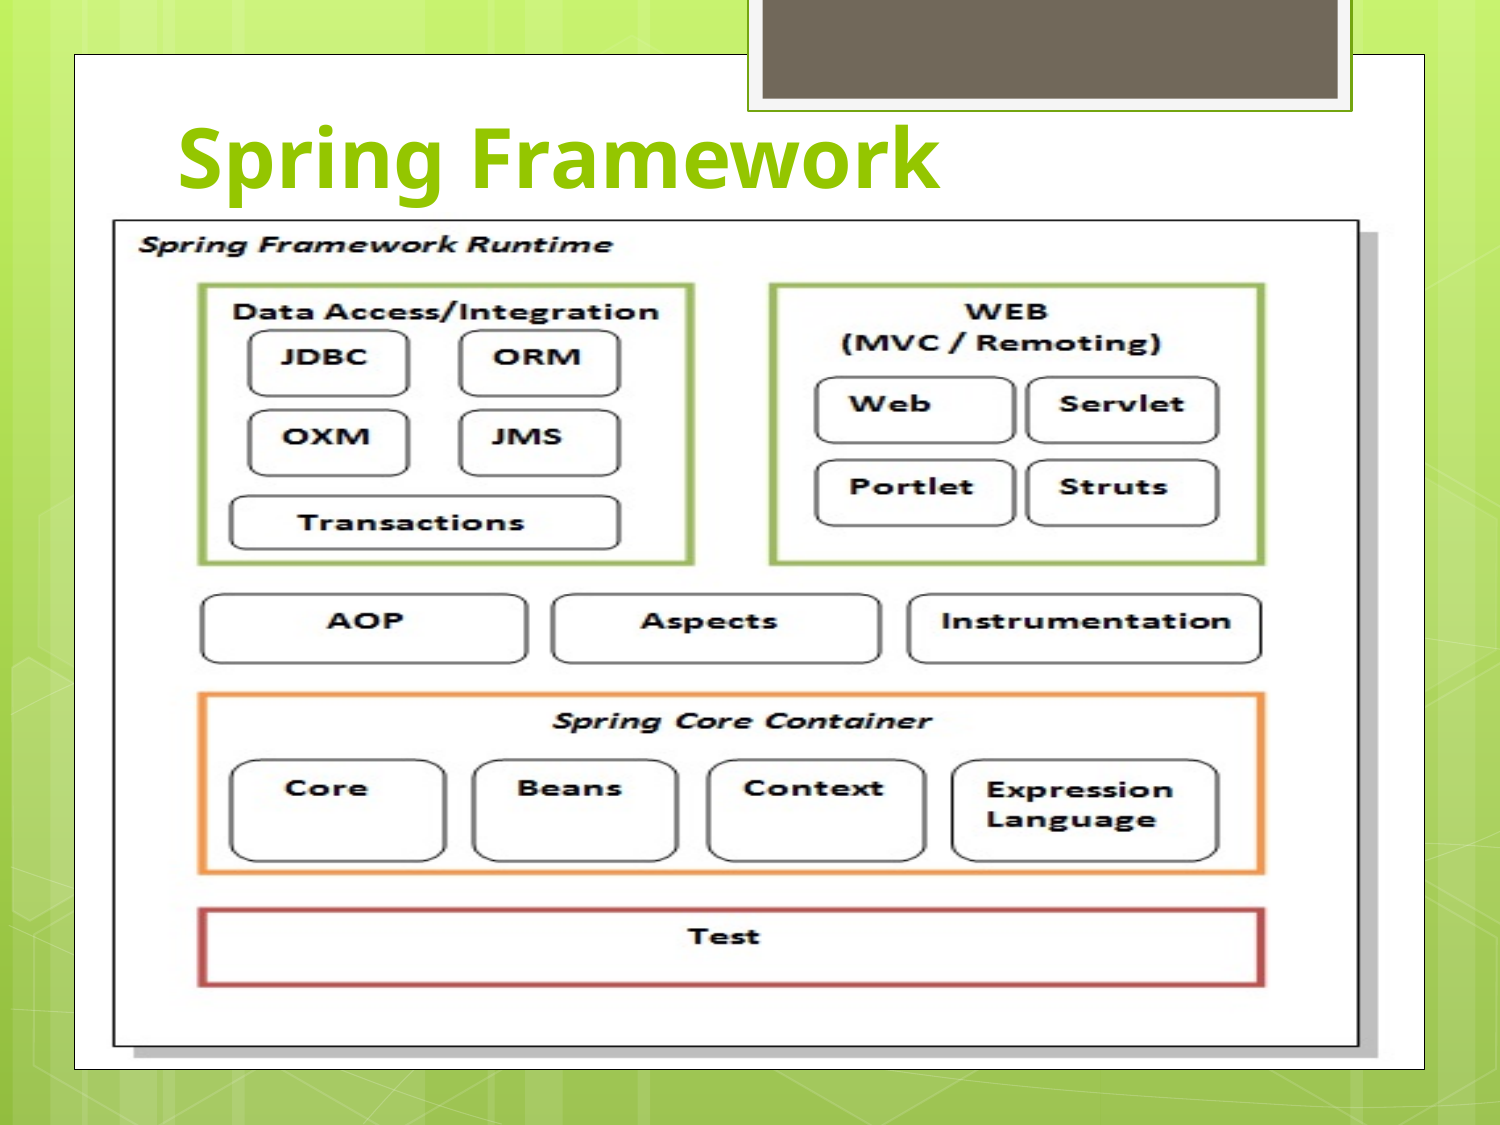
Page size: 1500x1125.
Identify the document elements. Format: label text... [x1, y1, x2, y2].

title Spring Framework [162, 24, 1315, 210]
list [87, 212, 1401, 1063]
